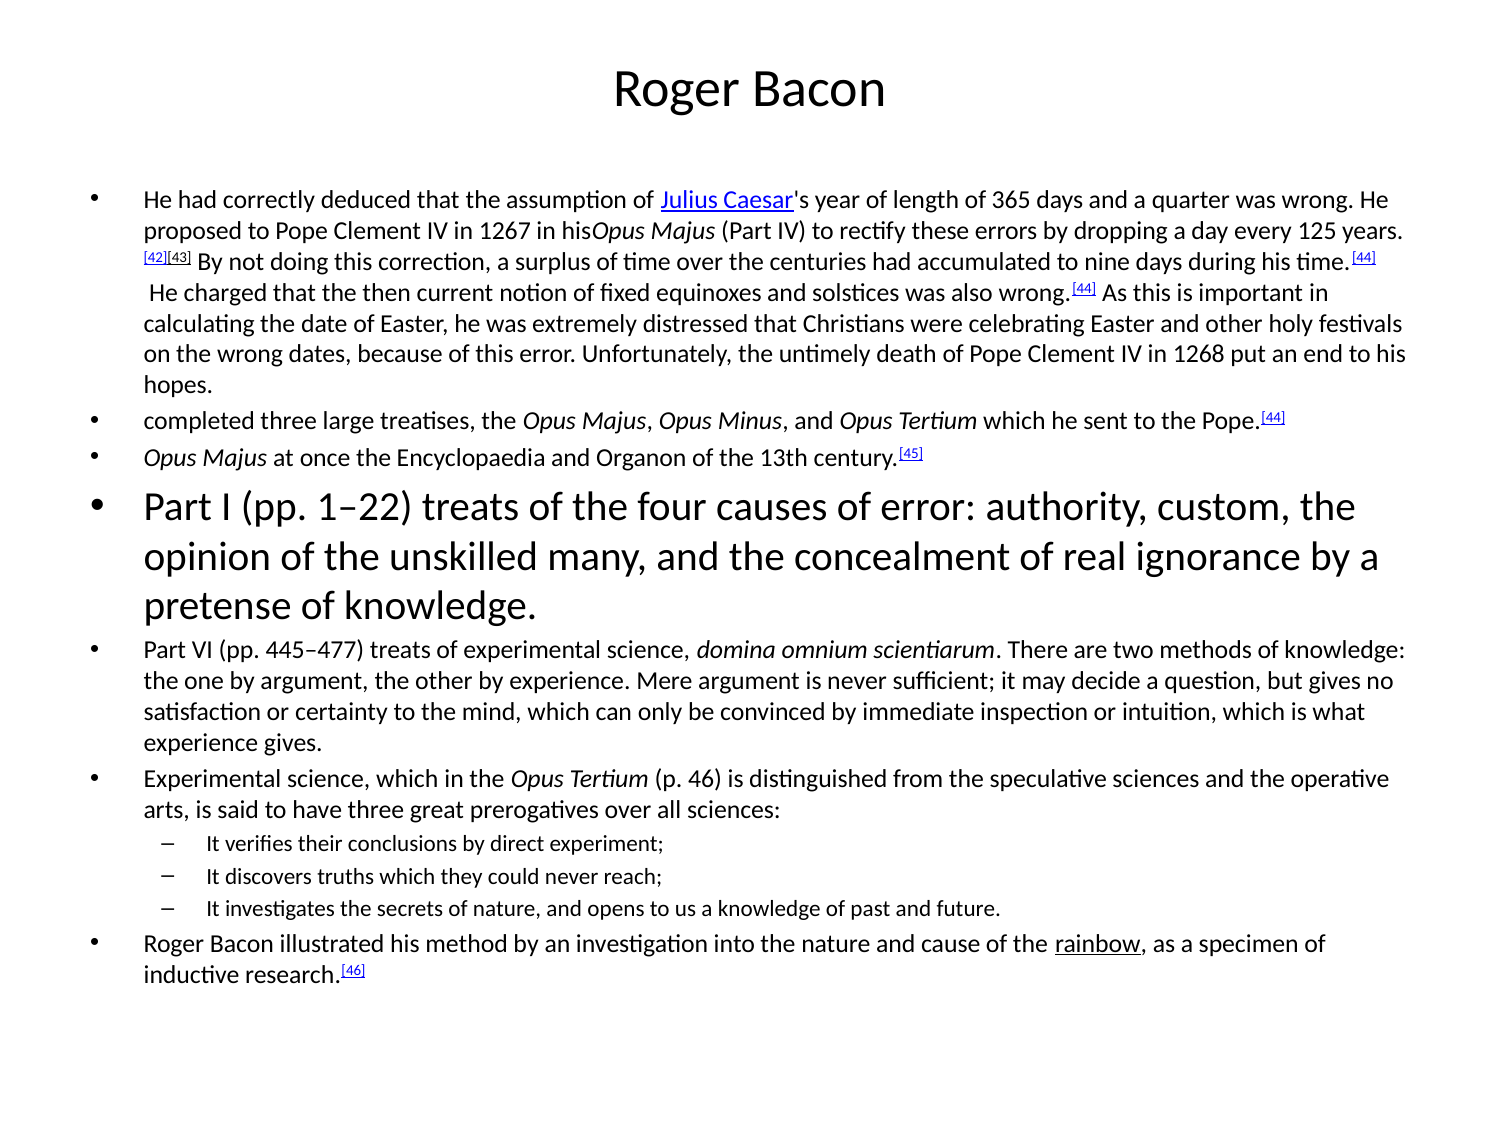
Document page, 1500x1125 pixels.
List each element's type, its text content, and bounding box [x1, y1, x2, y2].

list He had correctly deduced that the assumption of Julius Caesar's year of length of 365 days and a quarter was wrong. He proposed to Pope Clement IV in 1267 in hisOpus Majus (Part IV) to rectify these errors by dropping a day every 125 years.[42][43] By not doing this correction, a surplus of time over the centuries had accumulated to nine days during his time.[44] He charged that the then current notion of fixed equinoxes and solstices was also wrong.[44] As this is important in calculating the date of Easter, he was extremely distressed that Christians were celebrating Easter and other holy festivals on the wrong dates, because of this error. Unfortunately, the untimely death of Pope Clement IV in 1268 put an end to his hopes. completed three large treatises, the Opus Majus, Opus Minus, and Opus Tertium which he sent to the Pope.[44] Opus Majus at once the Encyclopaedia and Organon of the 13th century.[45] Part I (pp. 1–22) treats of the four causes of error: authority, custom, the opinion of the unskilled many, and the concealment of real ignorance by a pretense of knowledge. Part VI (pp. 445–477) treats of experimental science, domina omnium scientiarum. There are two methods of knowledge: the one by argument, the other by experience. Mere argument is never sufficient; it may decide a question, but gives no satisfaction or certainty to the mind, which can only be convinced by immediate inspection or intuition, which is what experience gives. Experimental science, which in the Opus Tertium (p. 46) is distinguished from the speculative sciences and the operative arts, is said to have three great prerogatives over all sciences: It verifies their conclusions by direct experiment; It discovers truths which they could never reach; It investigates the secrets of nature, and opens to us a knowledge of past and future. Roger Bacon illustrated his method by an investigation into the nature and cause of the rainbow, as a specimen of inductive research.[46] [75, 174, 1425, 1005]
title Roger Bacon [75, 45, 1425, 125]
